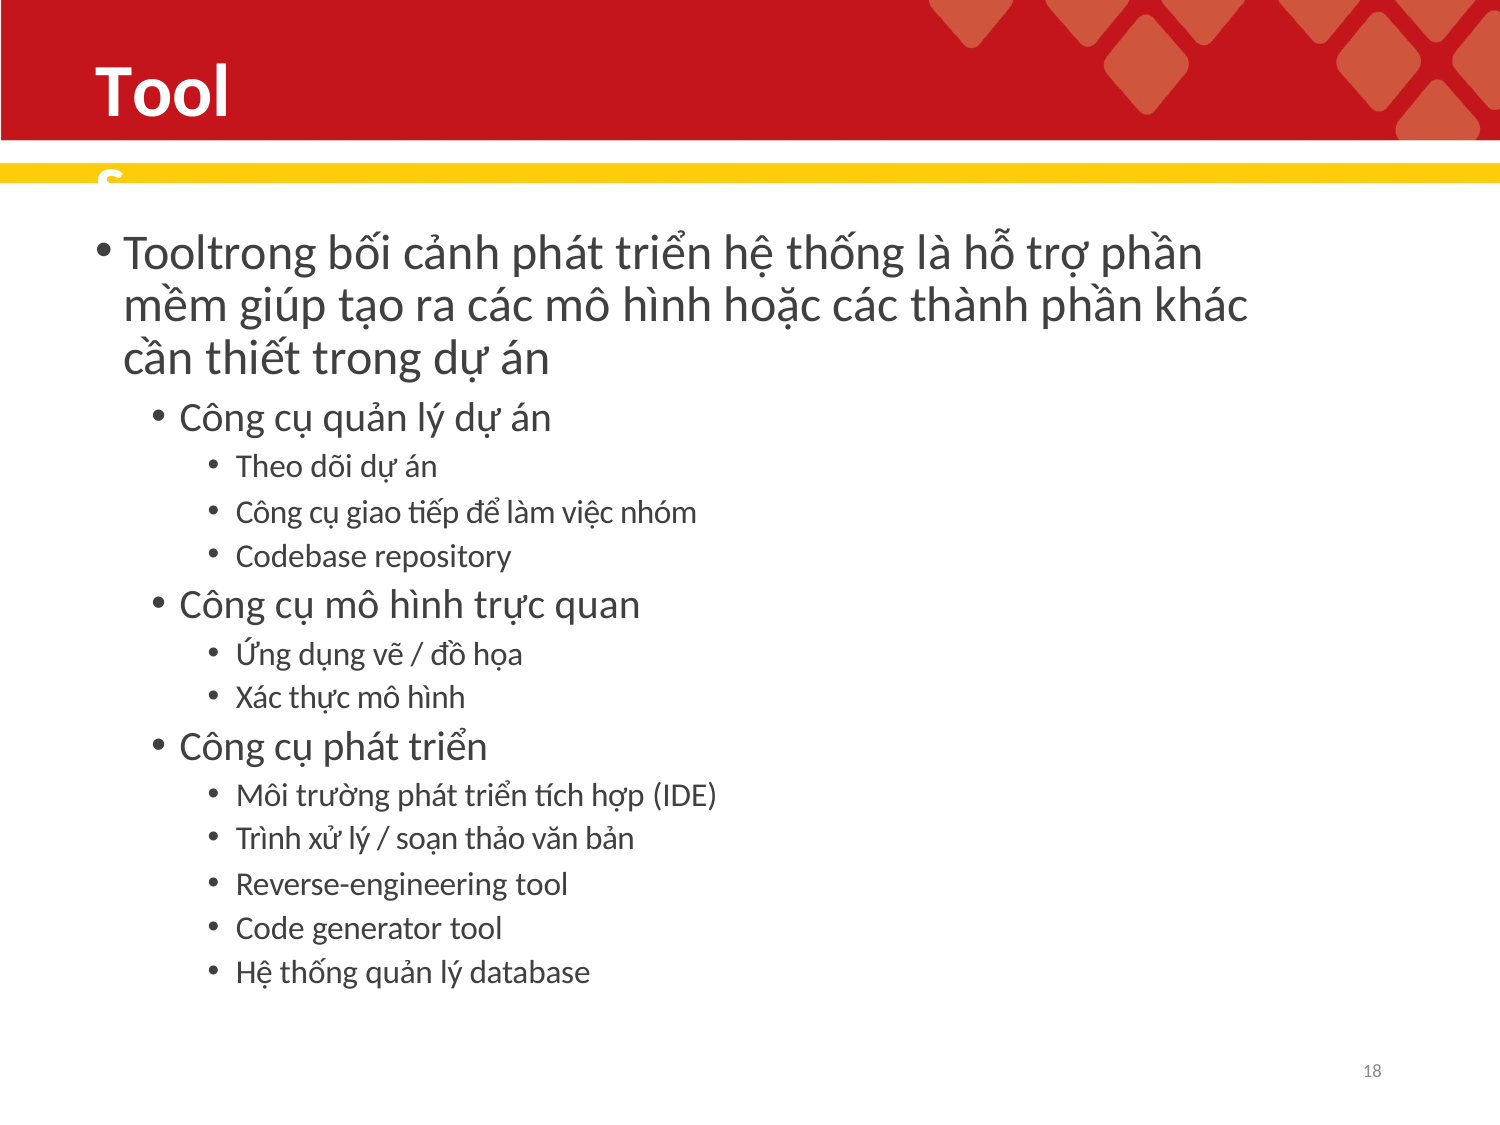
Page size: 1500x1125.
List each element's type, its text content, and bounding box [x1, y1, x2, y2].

text_box Tooltrong bối cảnh phát triển hệ thống là hỗ trợ phần mềm giúp tạo ra các mô hình hoặc các thành phần khác cần thiết trong dự án Công cụ quản lý dự án Theo dõi dự án Công cụ giao tiếp để làm việc nhóm Codebase repository Công cụ mô hình trực quan Ứng dụng vẽ / đồ họa Xác thực mô hình Công cụ phát triển Môi trường phát triển tích hợp (IDE) Trình xử lý / soạn thảo văn bản Reverse-engineering tool Code generator tool Hệ thống quản lý database [93, 217, 1255, 990]
title Tools [93, 39, 258, 217]
slide_number 18 [1356, 1058, 1389, 1125]
picture [0, 0, 1500, 185]
